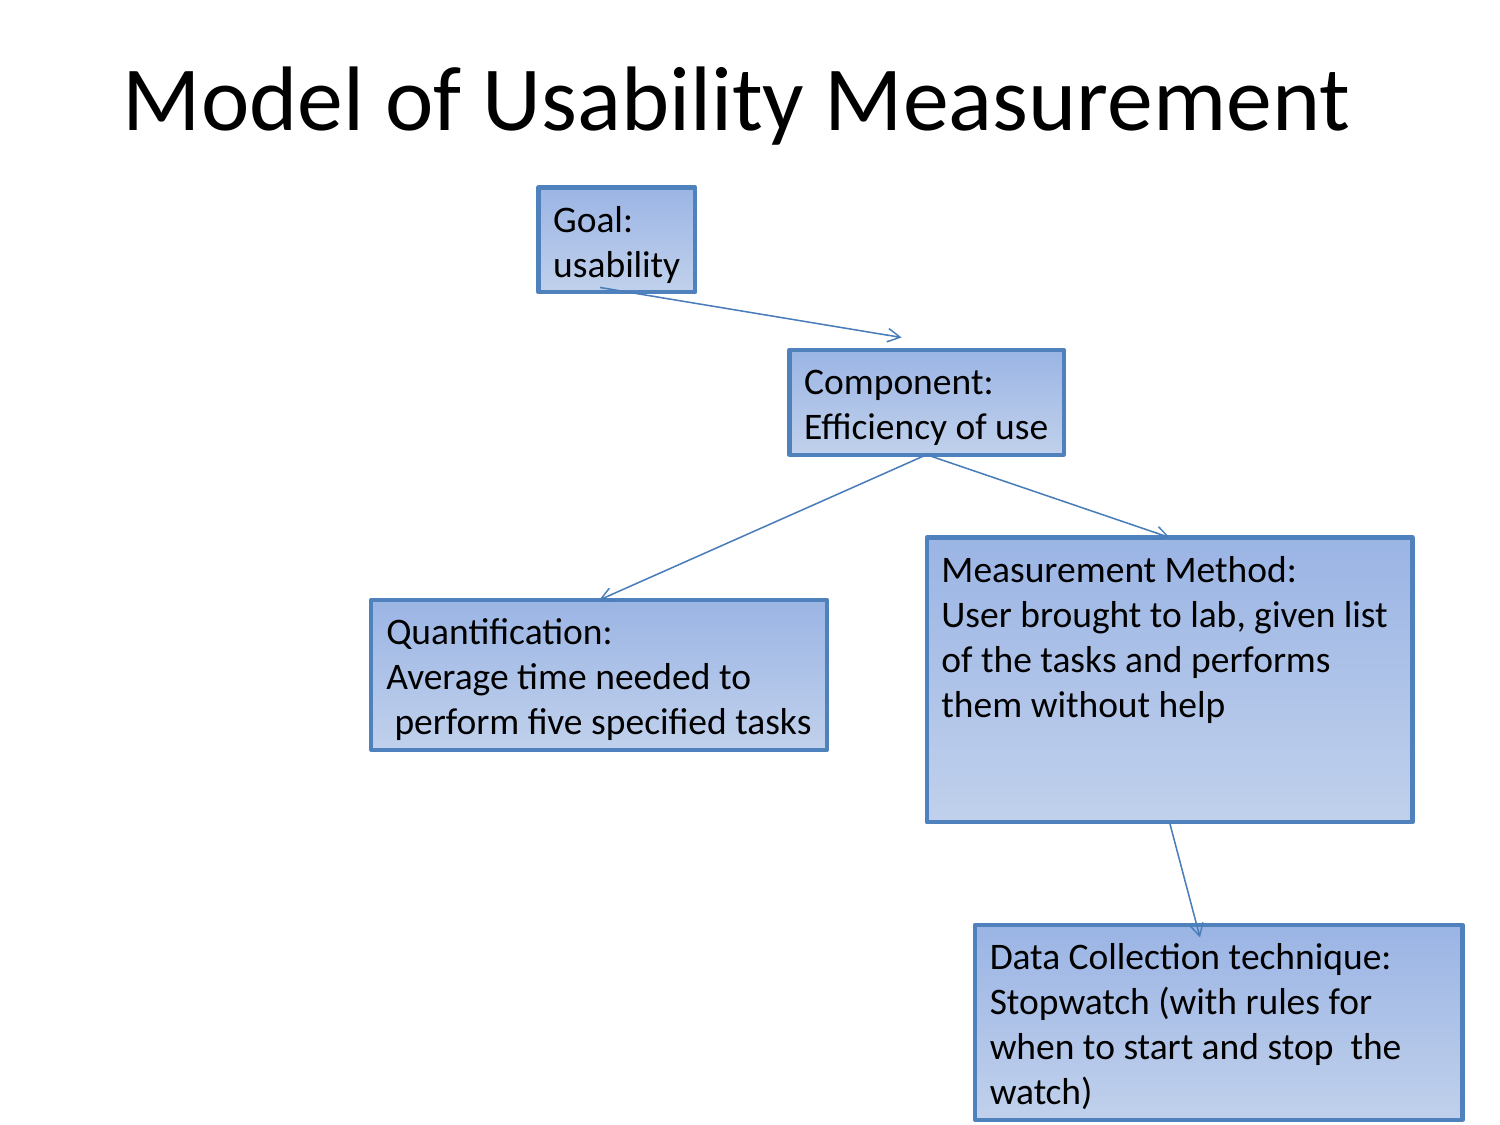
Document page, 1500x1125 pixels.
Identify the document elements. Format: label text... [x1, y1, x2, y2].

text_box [599, 287, 902, 338]
text_box Component: Efficiency of use [789, 349, 1064, 455]
text_box Goal: usability [538, 187, 696, 293]
text_box Measurement Method: User brought to lab, given list of the tasks and performs them without help [926, 537, 1413, 823]
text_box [1169, 824, 1201, 938]
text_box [926, 455, 1170, 538]
text_box Quantification: Average time needed to perform five specified tasks [371, 599, 828, 750]
text_box Data Collection technique: Stopwatch (with rules for when to start and stop the watch) [975, 924, 1463, 1120]
title Model of Usability Measurement [62, 0, 1413, 188]
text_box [690, 364, 836, 692]
